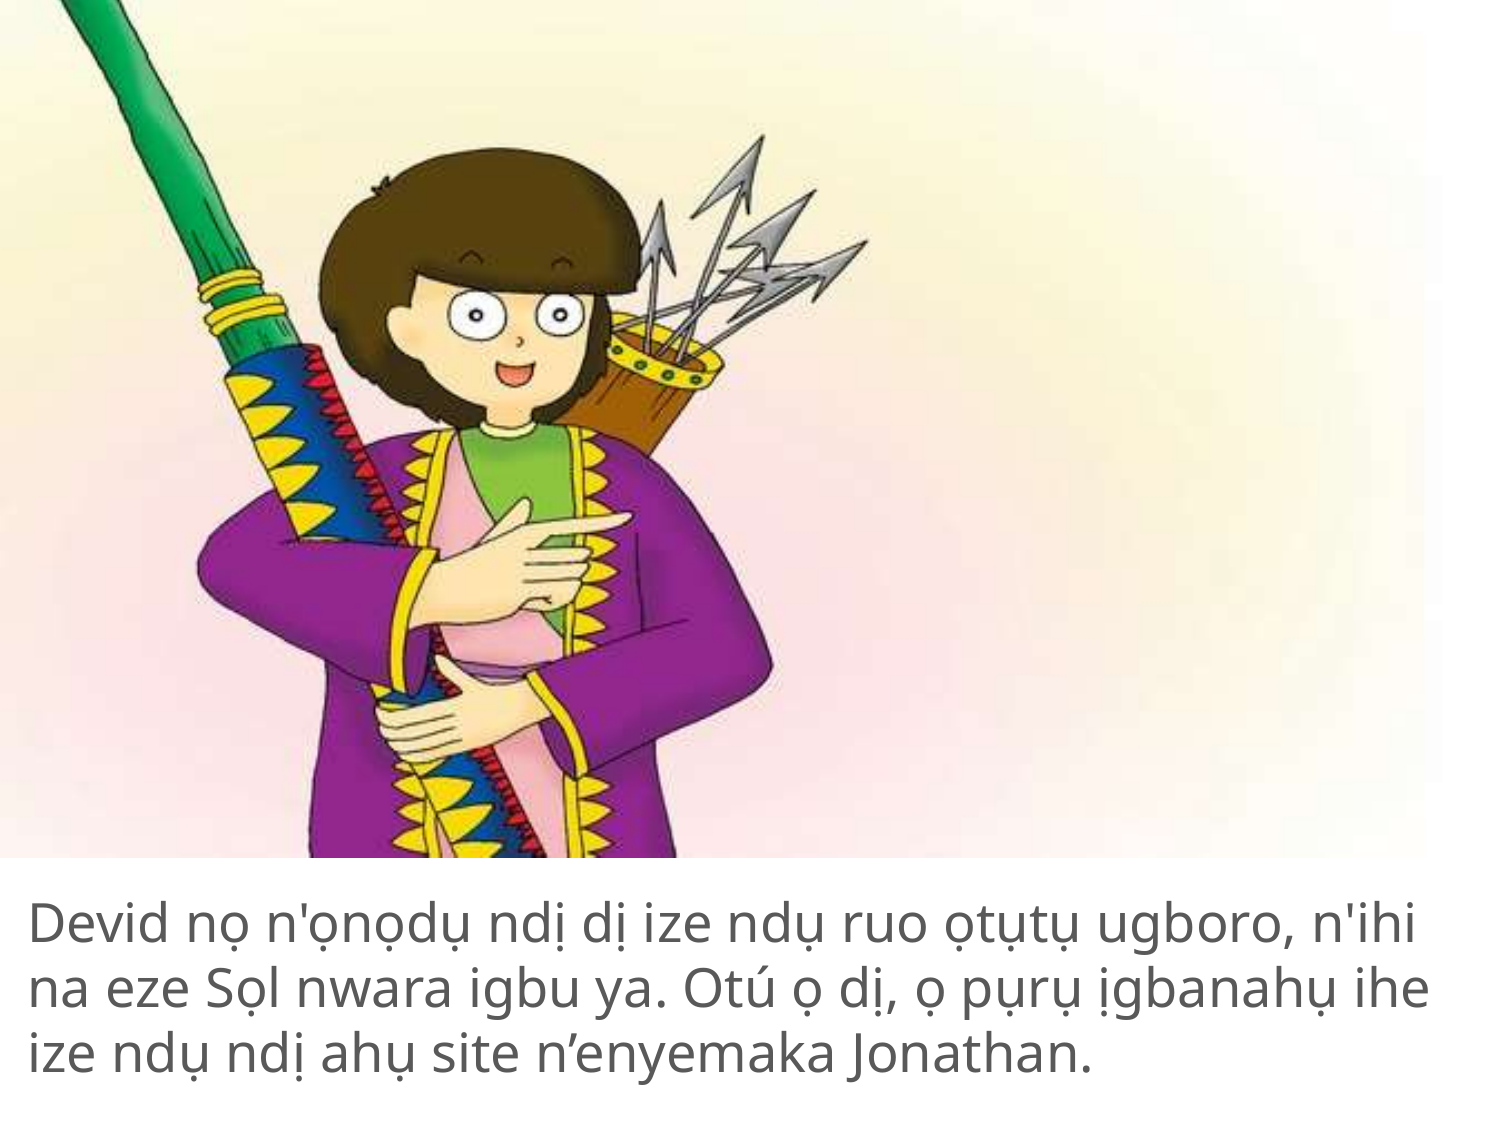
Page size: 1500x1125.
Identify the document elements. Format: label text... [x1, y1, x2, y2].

text_box Devid nọ n'ọnọdụ ndị dị ize ndụ ruo ọtụtụ ugboro, n'ihi na eze Sọl nwara igbu ya. Otú ọ dị, ọ pụrụ ịgbanahụ ihe ize ndụ ndị ahụ site n’enyemaka Jonathan. [12, 881, 1498, 1091]
picture [0, 0, 1448, 858]
